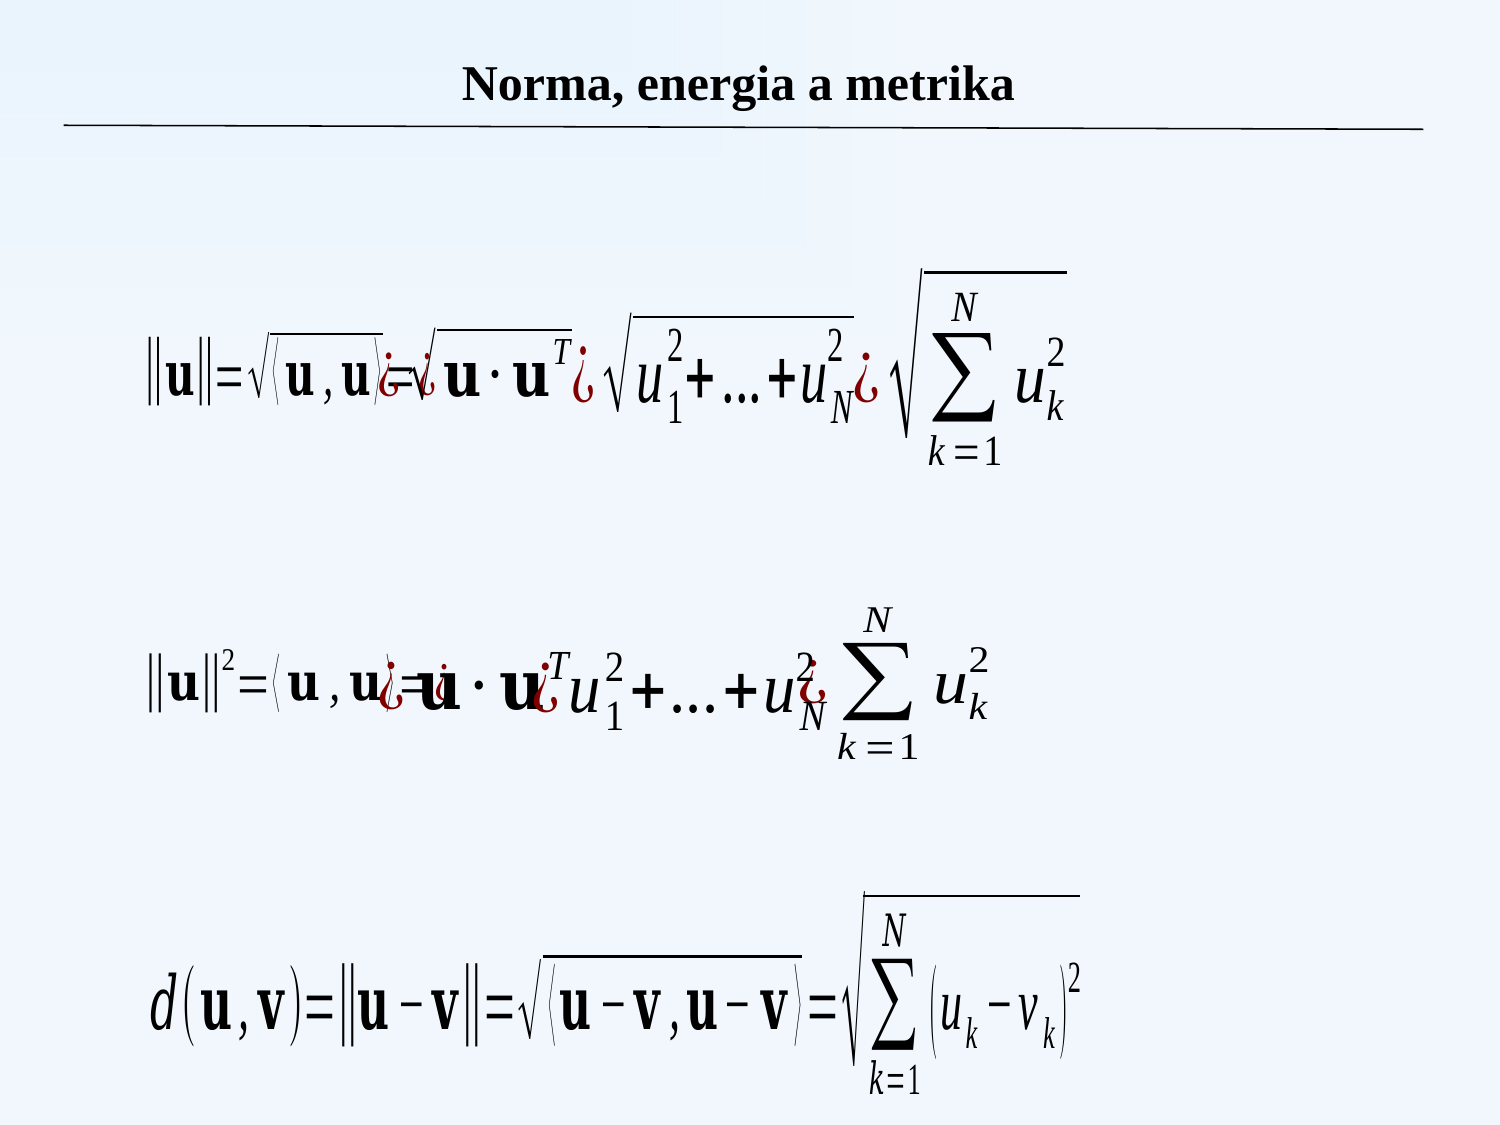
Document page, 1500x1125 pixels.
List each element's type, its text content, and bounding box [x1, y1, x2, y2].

text_box Norma, energia a metrika [348, 43, 1128, 118]
